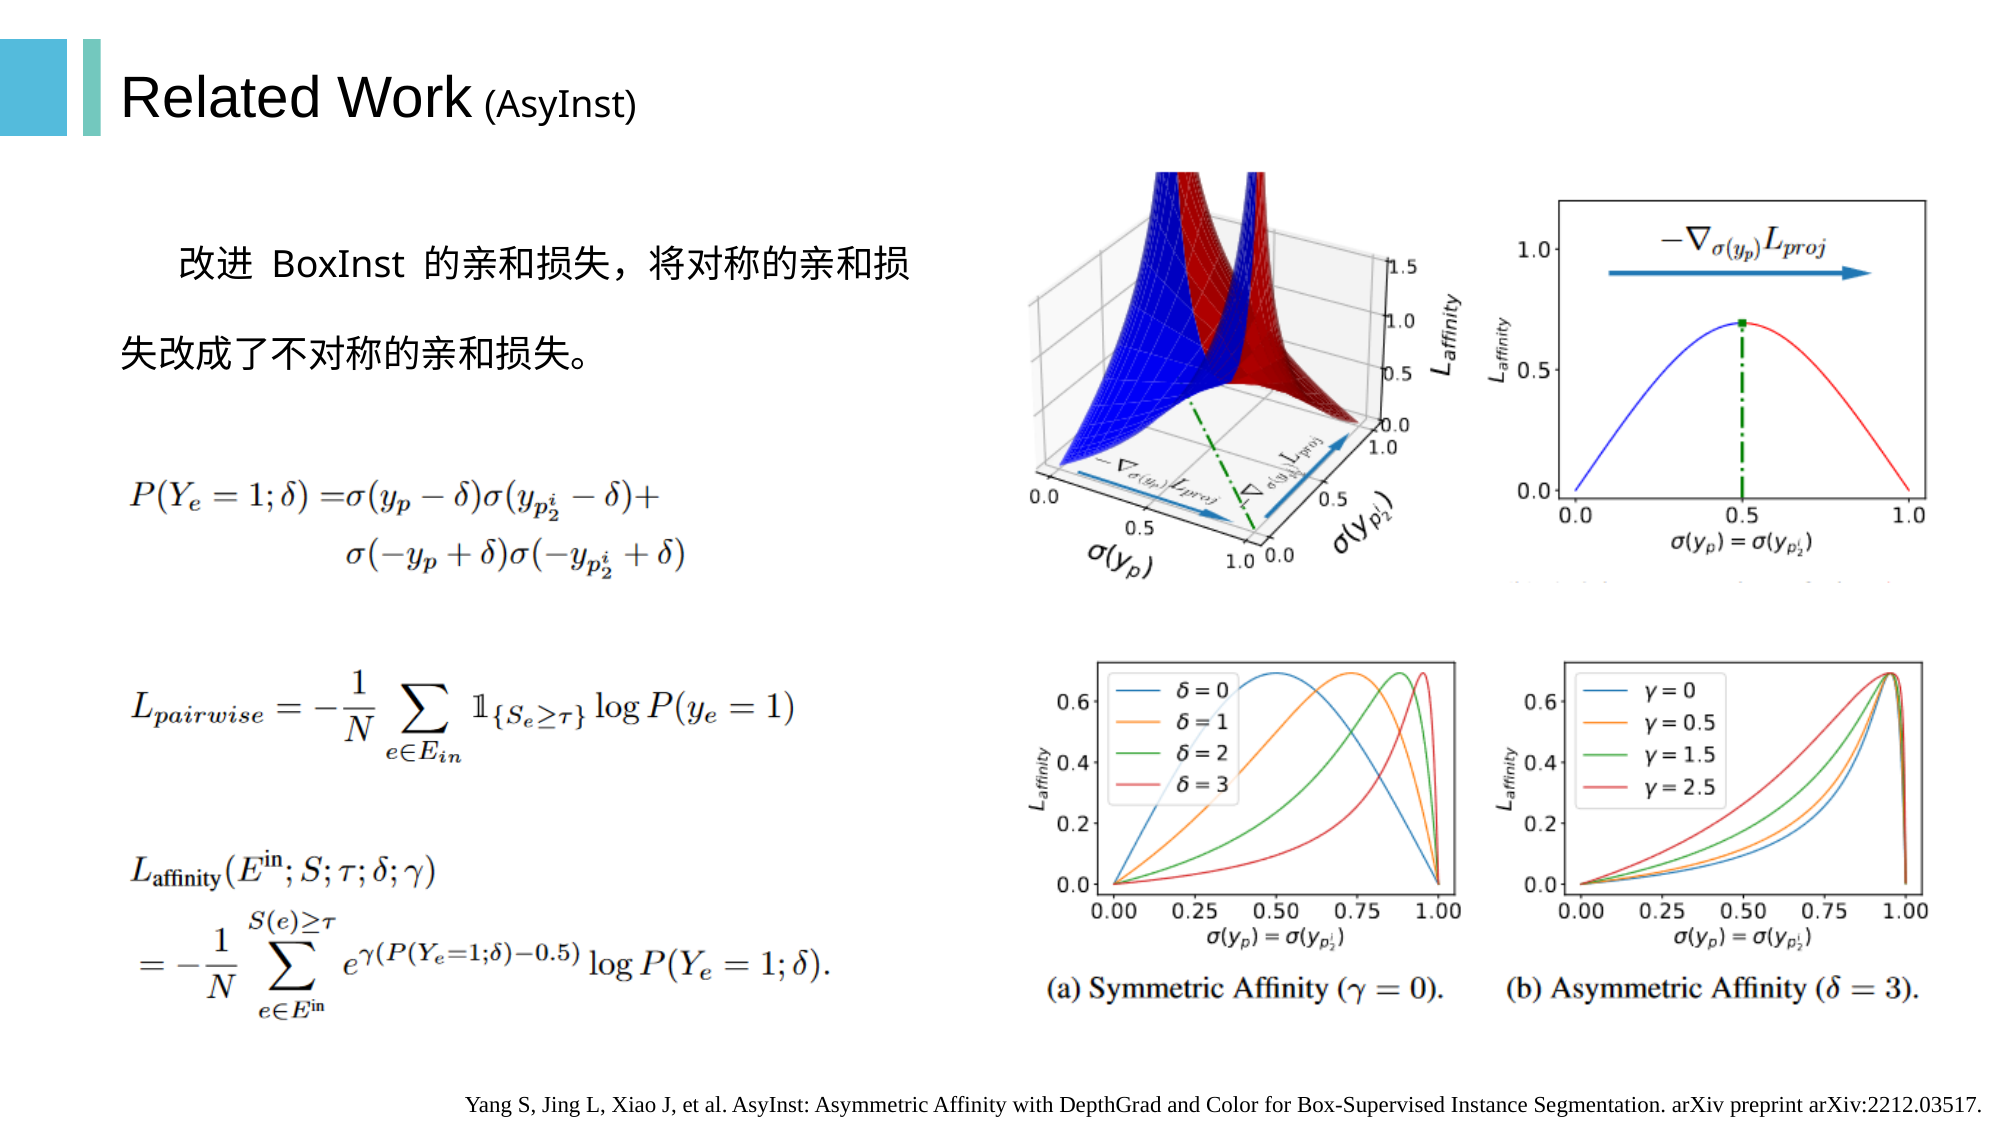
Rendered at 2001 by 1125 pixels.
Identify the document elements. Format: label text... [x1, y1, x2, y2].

picture [125, 841, 837, 1028]
picture [125, 655, 799, 771]
text_box 改进 BoxInst 的亲和损失，将对称的亲和损失改成了不对称的亲和损失。 [105, 187, 934, 383]
picture [125, 467, 688, 583]
text_box Yang S, Jing L, Xiao J, et al. AsyInst: Asymmetric Affinity with DepthGrad and Color for Box-Supervised Instance Segmentation. arXiv preprint arXiv:2212.03517. [370, 1082, 2000, 1125]
picture [1026, 655, 1932, 1009]
title Related Work (AsyInst) [105, 39, 1900, 149]
picture [1026, 162, 1932, 583]
